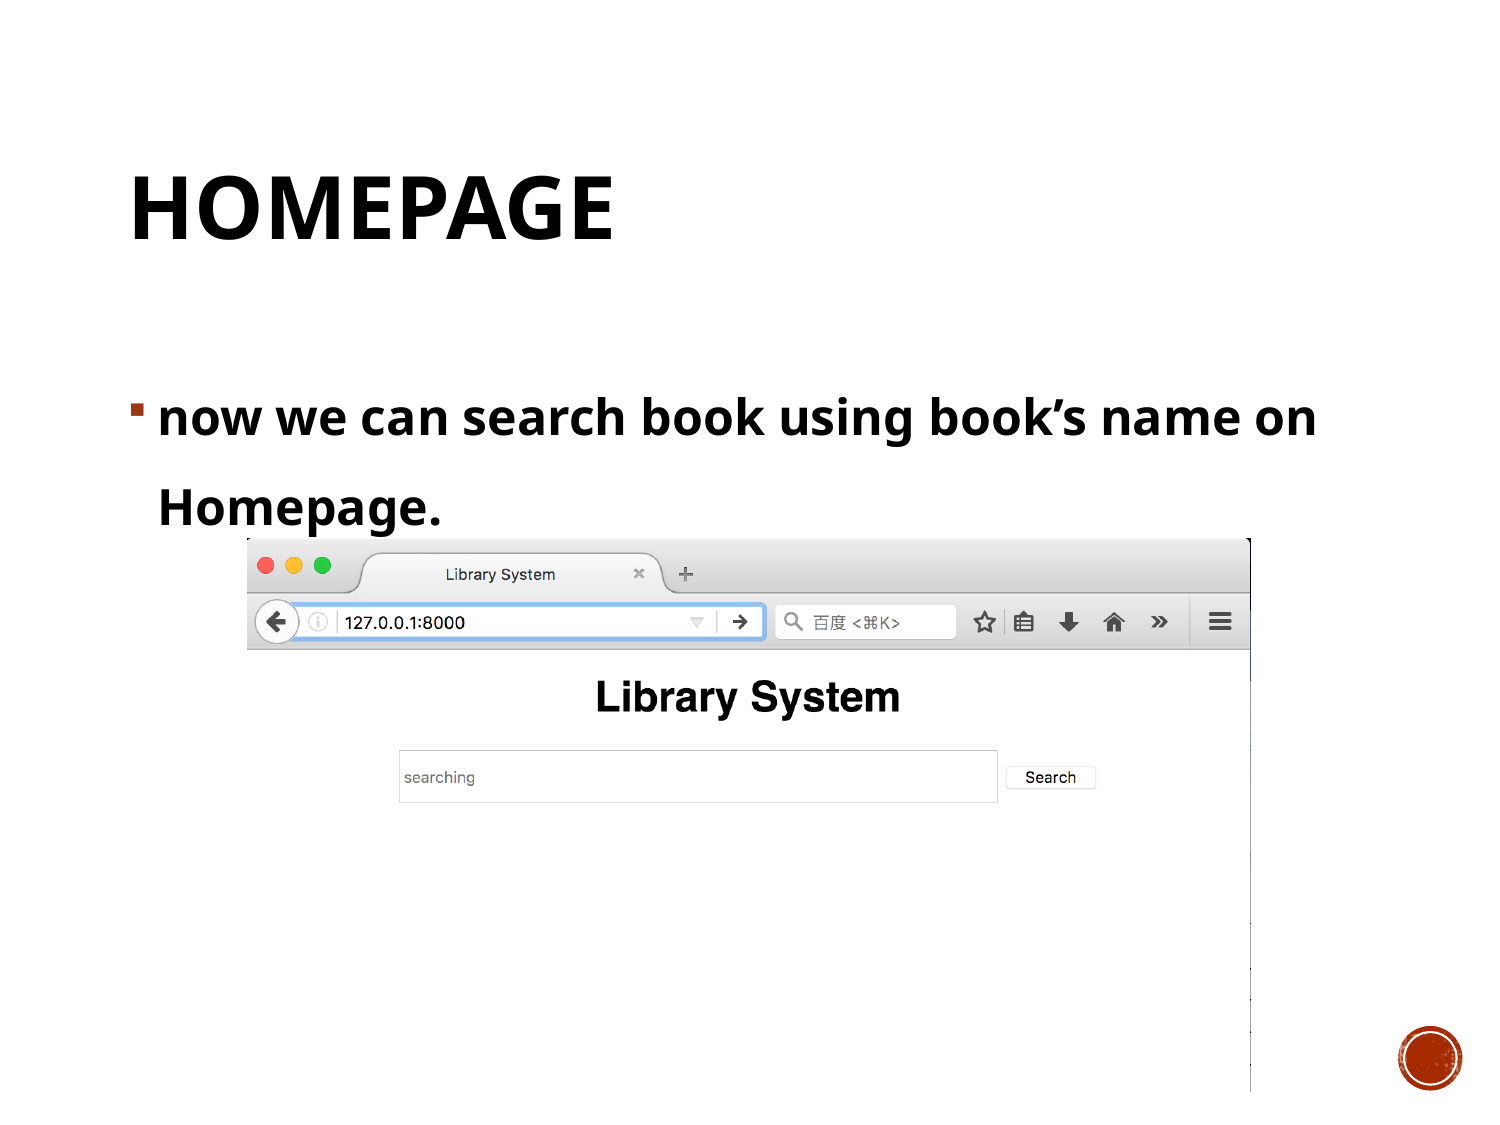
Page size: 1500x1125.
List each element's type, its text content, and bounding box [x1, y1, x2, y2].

title homepage [112, 79, 1388, 344]
picture [247, 538, 1251, 1092]
list now we can search book using book’s name on Homepage. [112, 348, 1388, 1013]
